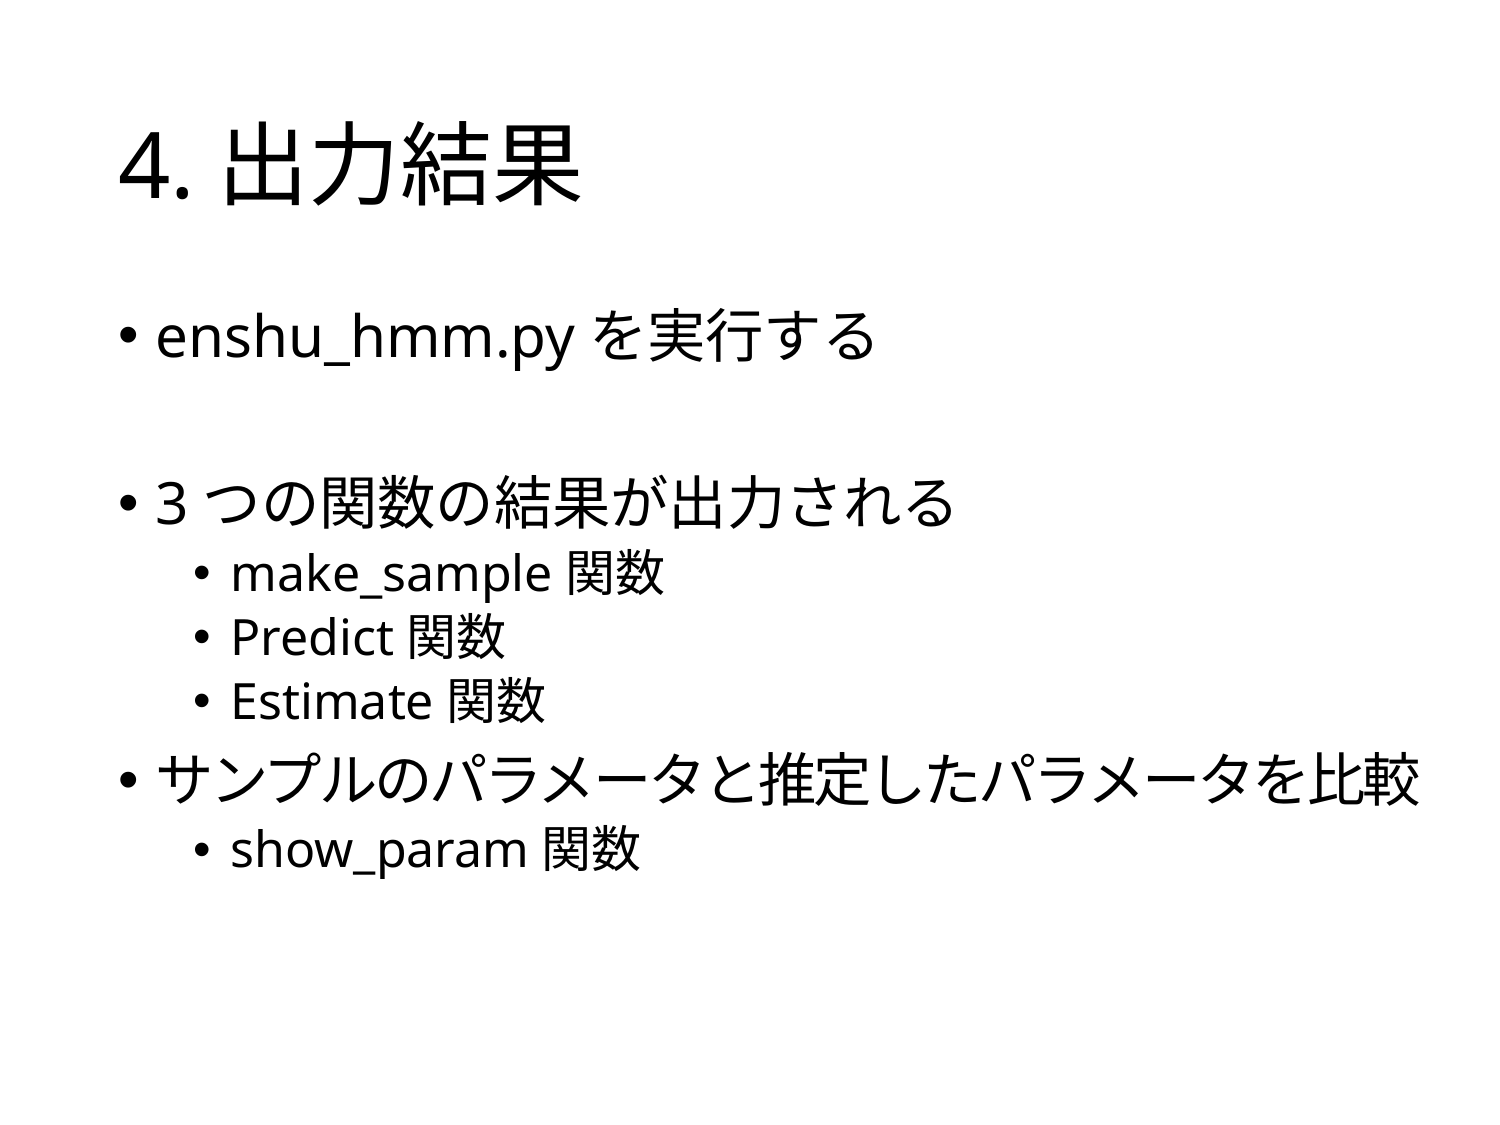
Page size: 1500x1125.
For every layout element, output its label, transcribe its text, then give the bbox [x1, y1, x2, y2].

list enshu_hmm.pyを実行する 3つの関数の結果が出力される make_sample関数 Predict関数 Estimate関数 サンプルのパラメータと推定したパラメータを比較 show_param関数 [103, 299, 1447, 1014]
title 4.出力結果 [103, 59, 1397, 278]
